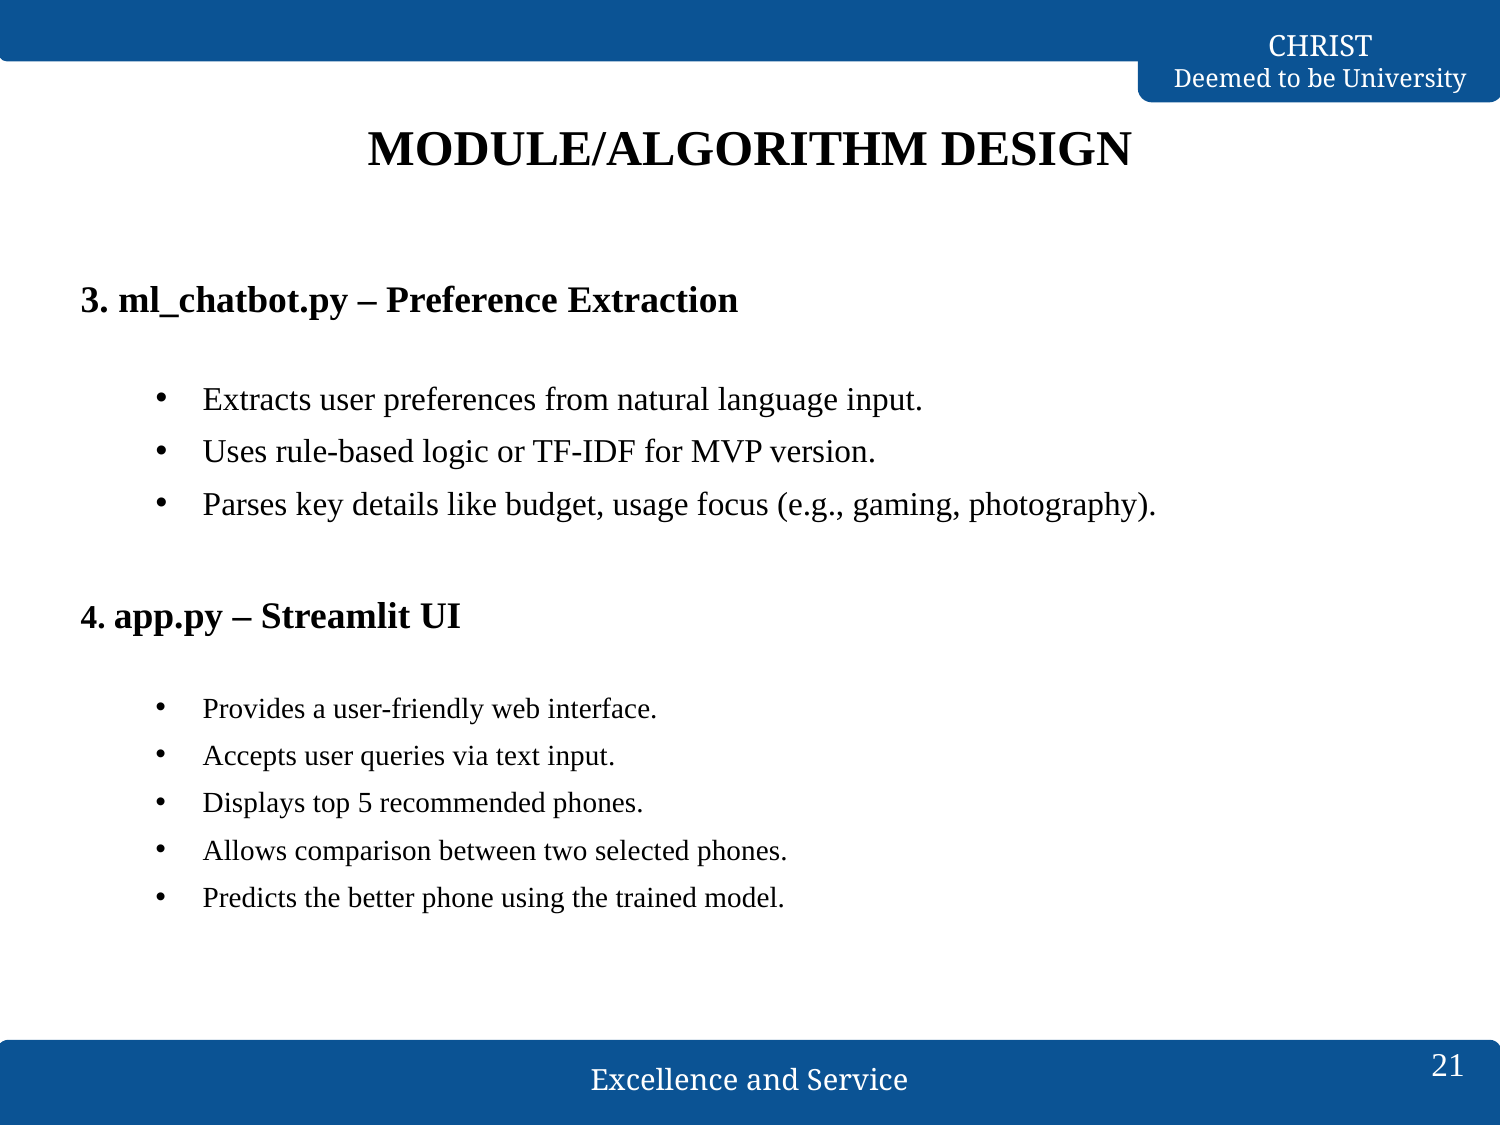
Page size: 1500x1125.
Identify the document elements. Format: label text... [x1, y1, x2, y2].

list 3. ml_chatbot.py – Preference Extraction Extracts user preferences from natural language input. Uses rule-based logic or TF-IDF for MVP version. Parses key details like budget, usage focus (e.g., gaming, photography). 4. app.py – Streamlit UI Provides a user-friendly web interface. Accepts user queries via text input. Displays top 5 recommended phones. Allows comparison between two selected phones. Predicts the better phone using the trained model. [51, 259, 1449, 1000]
title MODULE/ALGORITHM DESIGN [51, 100, 1449, 186]
slide_number 21 [1389, 1020, 1480, 1106]
